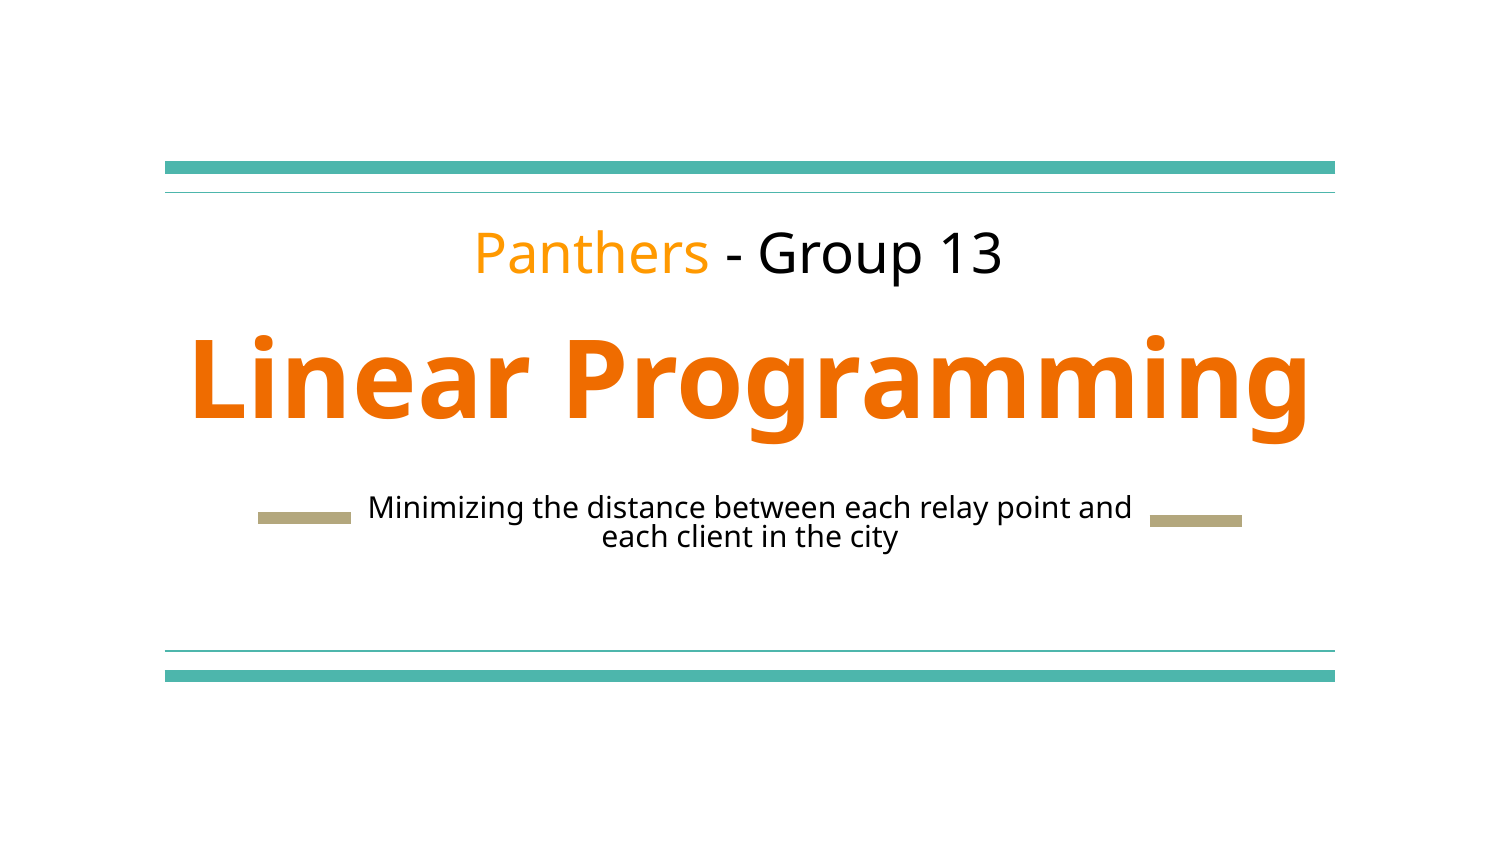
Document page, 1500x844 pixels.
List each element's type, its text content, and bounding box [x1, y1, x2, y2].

title Linear Programming [164, 287, 1336, 456]
subtitle Minimizing the distance between each relay point and each client in the city [350, 479, 1150, 610]
text_box Panthers - Group 13 [435, 202, 1041, 300]
